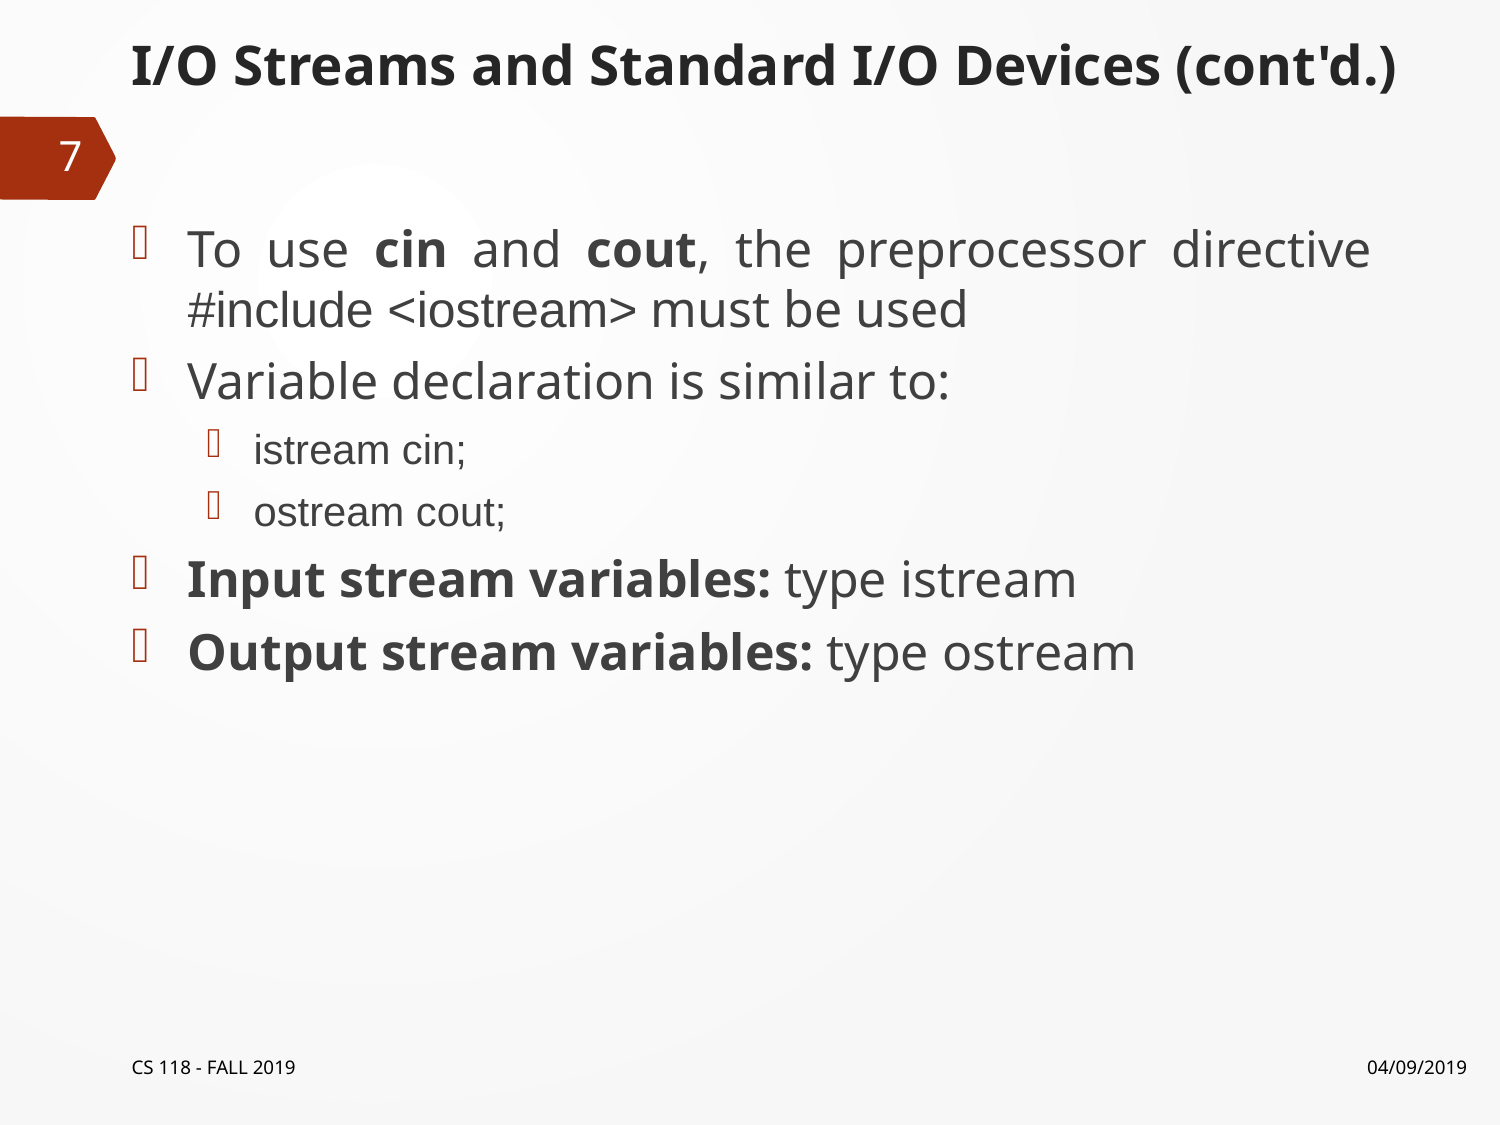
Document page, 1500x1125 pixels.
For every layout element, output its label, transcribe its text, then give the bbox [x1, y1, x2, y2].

slide_number 7 [1, 128, 98, 189]
footer CS 118 - FALL 2019 [116, 1037, 1139, 1098]
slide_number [1260, 1037, 1483, 1098]
title I/O Streams and Standard I/O Devices (cont'd.) [116, 23, 1483, 158]
list To use cin and cout, the preprocessor directive #include <iostream> must be used Variable declaration is similar to: istream cin; ostream cout; Input stream variables: type istream Output stream variables: type ostream [116, 210, 1483, 1029]
